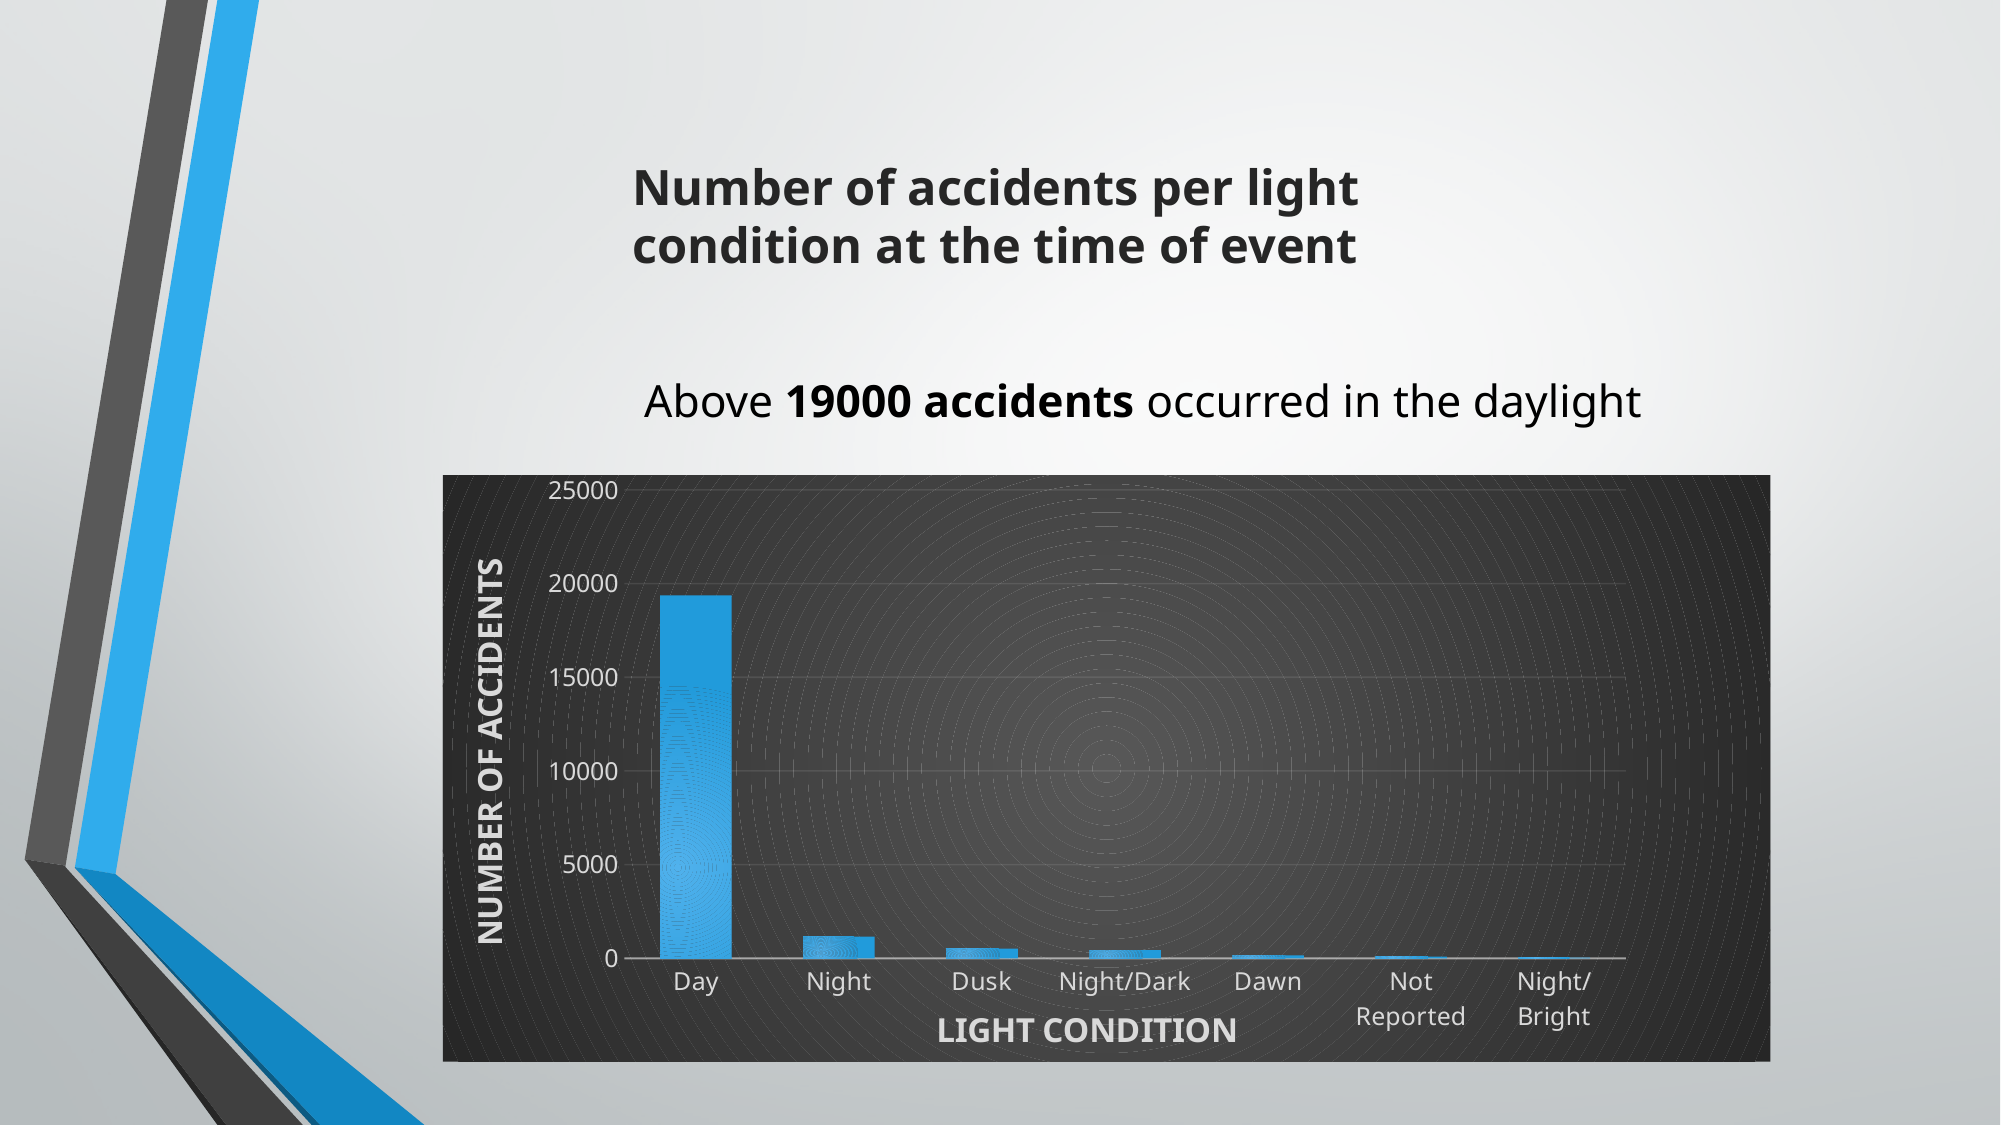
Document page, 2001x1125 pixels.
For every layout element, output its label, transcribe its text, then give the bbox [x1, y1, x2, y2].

text_box Number of accidents per light condition at the time of event [617, 149, 1383, 400]
list Above 19000 accidents occurred in the daylight [629, 365, 1890, 435]
chart [442, 472, 1771, 1062]
